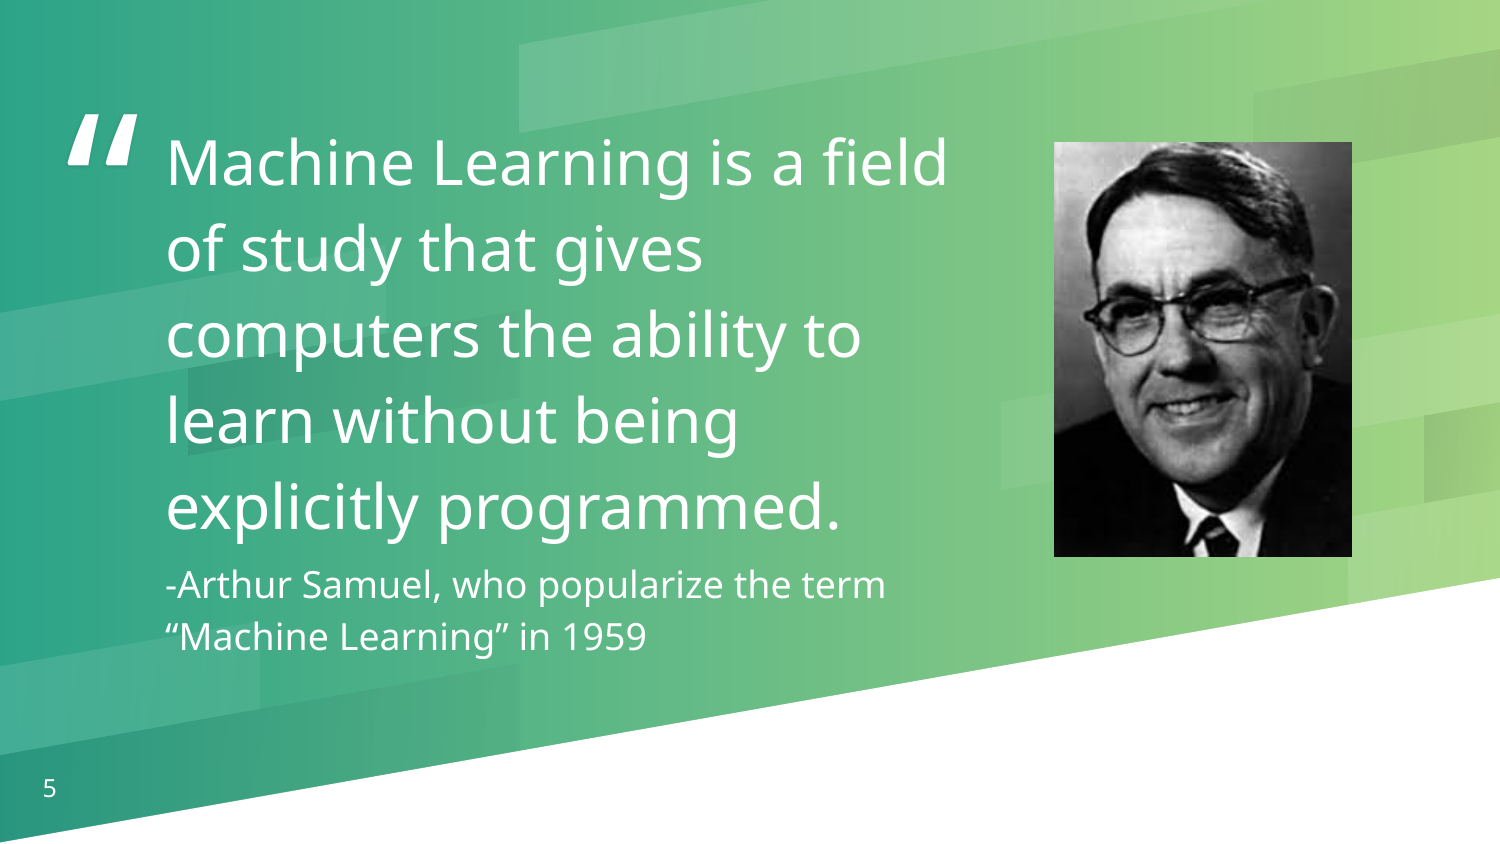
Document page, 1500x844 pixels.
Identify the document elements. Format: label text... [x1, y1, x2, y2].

list Machine Learning is a field of study that gives computers the ability to learn without being explicitly programmed. -Arthur Samuel, who popularize the term “Machine Learning” in 1959 [165, 111, 975, 671]
picture [1053, 142, 1352, 558]
slide_number ‹#› [42, 766, 122, 807]
